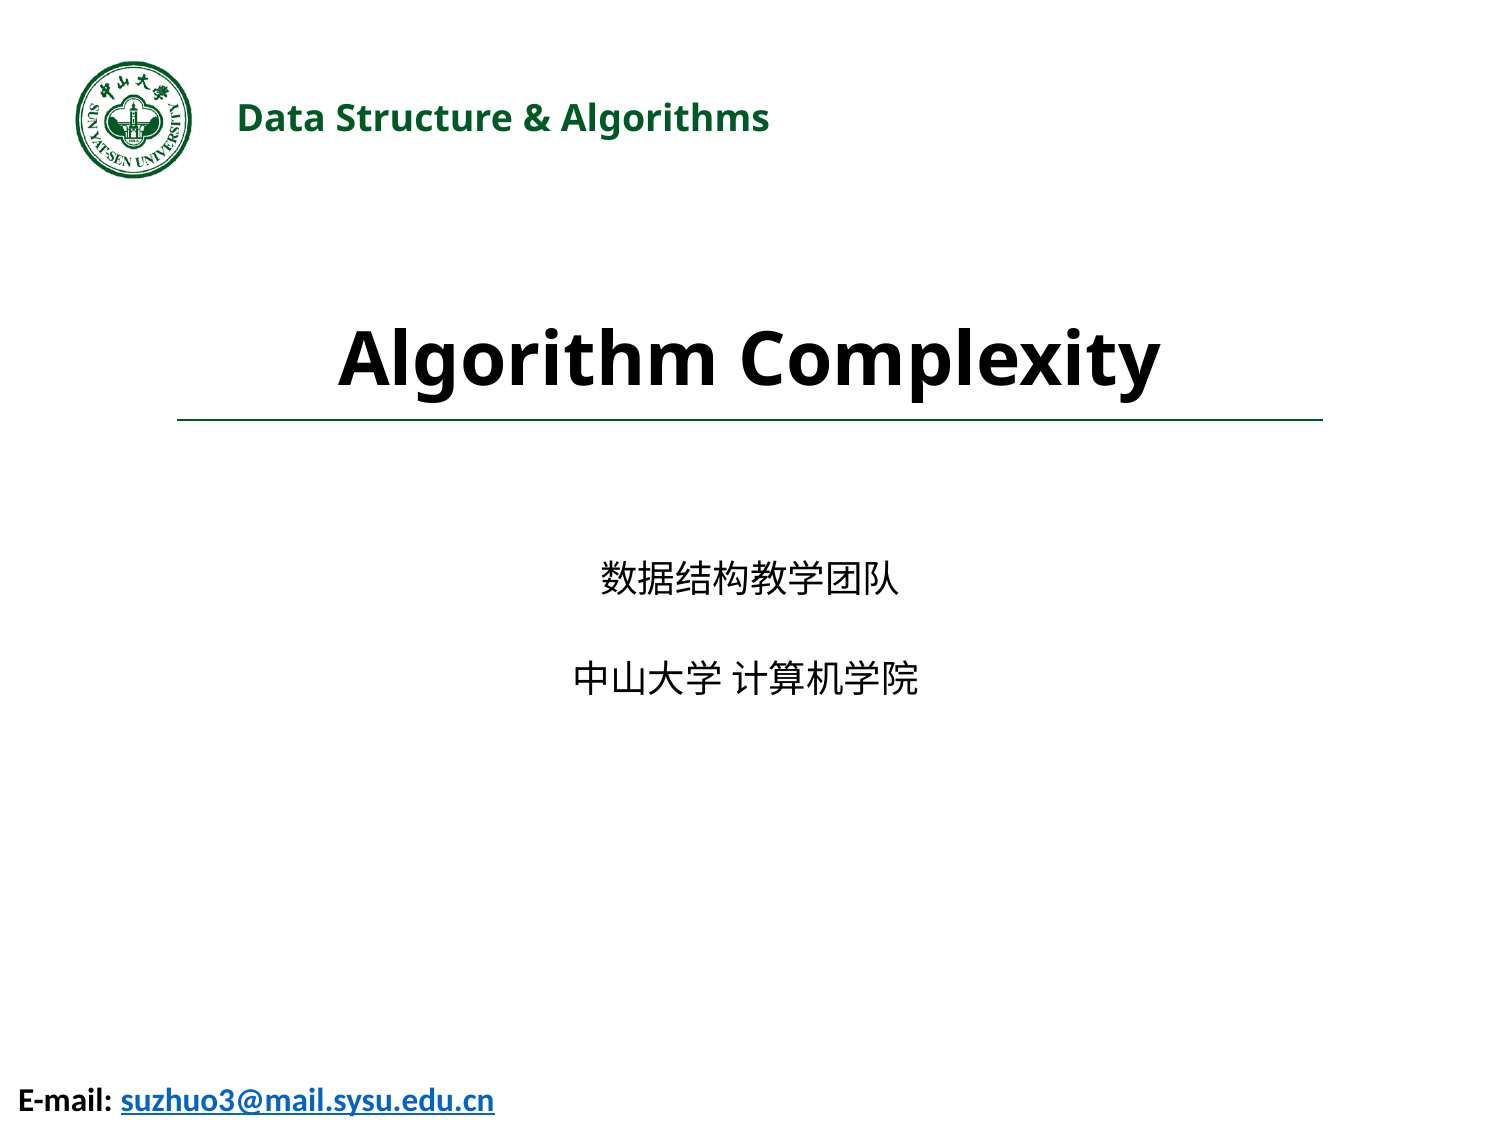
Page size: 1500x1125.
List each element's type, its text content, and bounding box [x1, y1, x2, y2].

text_box E-mail: suzhuo3@mail.sysu.edu.cn [3, 1066, 511, 1125]
title Algorithm Complexity [112, 286, 1388, 409]
picture [55, 42, 215, 192]
subtitle 数据结构教学团队 中山大学 计算机学院 [187, 543, 1313, 873]
text_box Data Structure & Algorithms [221, 86, 786, 147]
